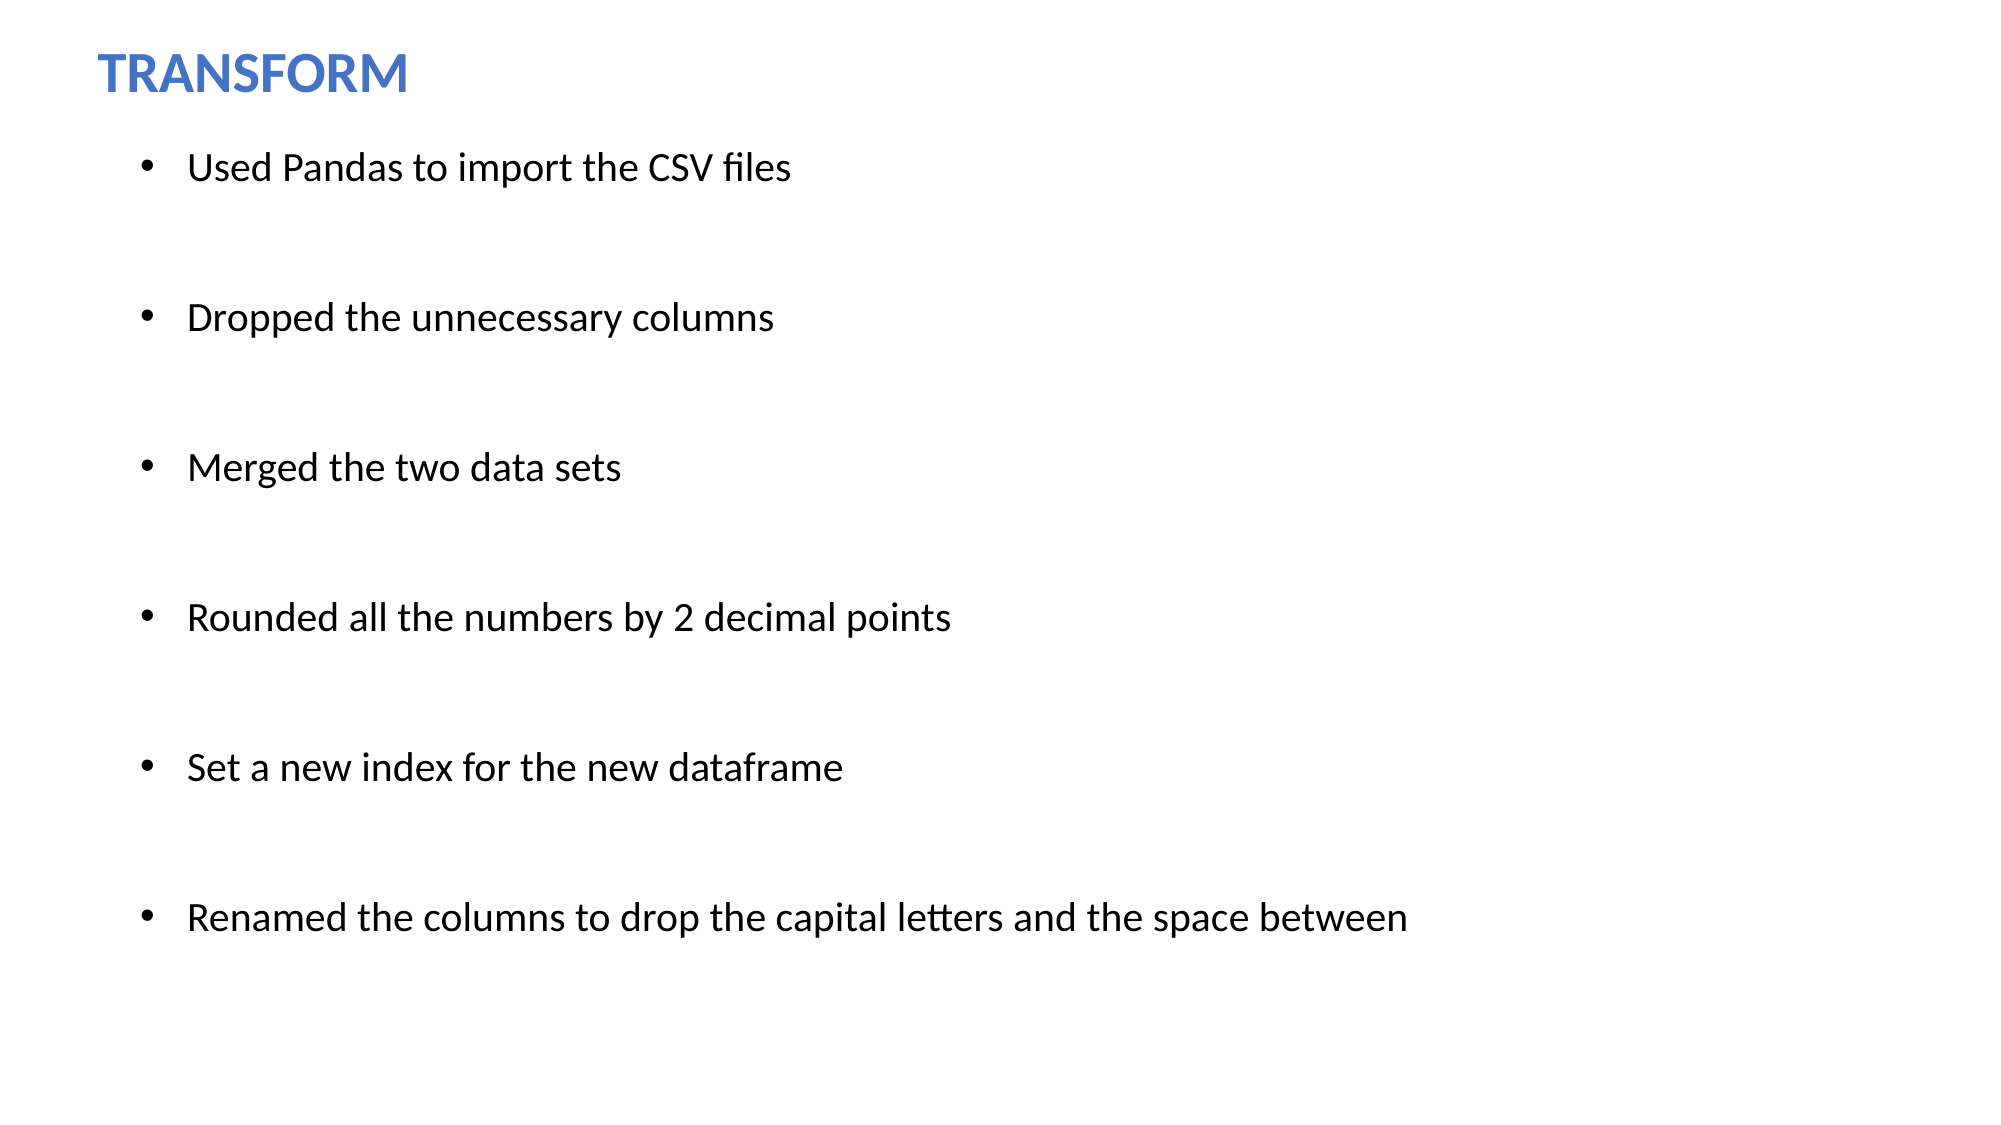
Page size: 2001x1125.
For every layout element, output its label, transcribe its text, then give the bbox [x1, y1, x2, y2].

text_box TRANSFORM [82, 26, 470, 112]
text_box Used Pandas to import the CSV files Dropped the unnecessary columns Merged the two data sets Rounded all the numbers by 2 decimal points Set a new index for the new dataframe Renamed the columns to drop the capital letters and the space between [125, 132, 1434, 993]
